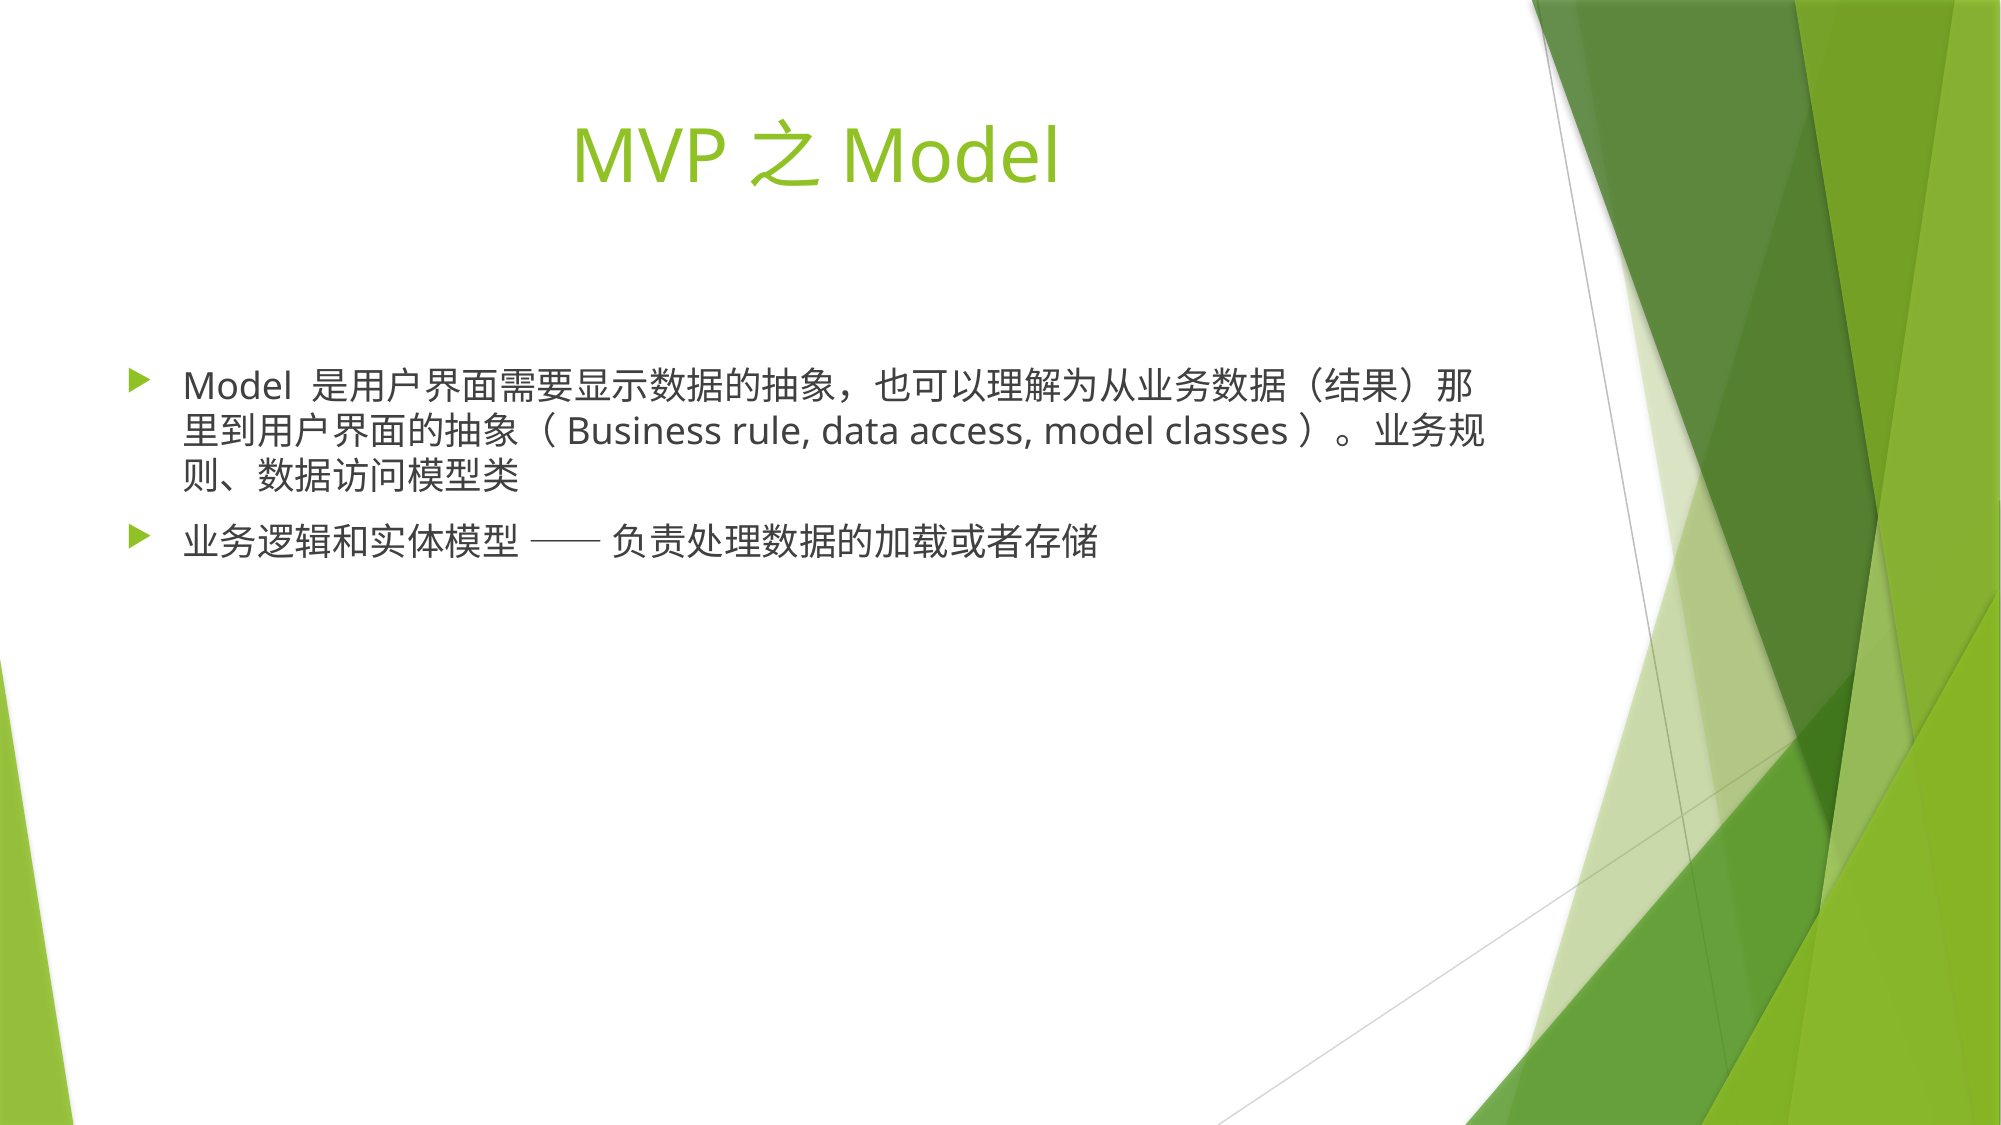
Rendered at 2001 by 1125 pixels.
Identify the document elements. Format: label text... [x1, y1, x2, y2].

list Model 是用户界面需要显示数据的抽象，也可以理解为从业务数据（结果）那里到用户界面的抽象（Business rule, data access, model classes）。业务规则、数据访问模型类 业务逻辑和实体模型 —— 负责处理数据的加载或者存储 [111, 354, 1522, 992]
title MVP之Model [111, 99, 1522, 317]
